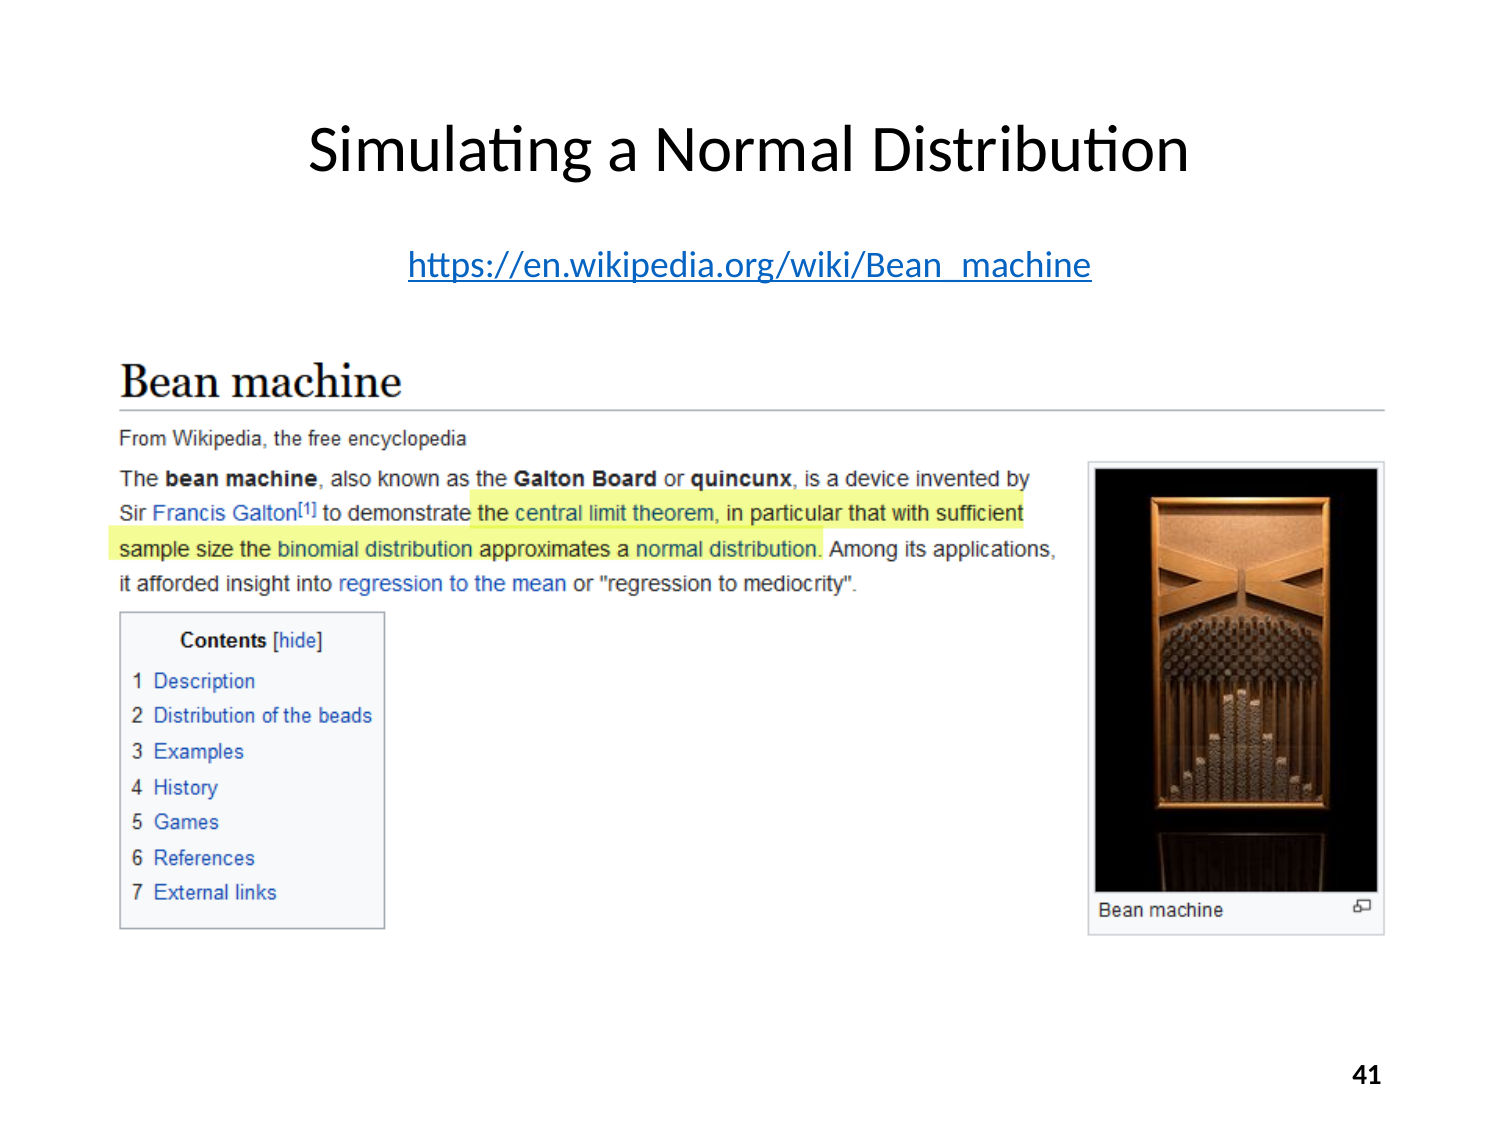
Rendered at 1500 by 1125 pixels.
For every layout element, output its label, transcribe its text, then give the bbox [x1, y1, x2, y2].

slide_number 41 [1059, 1042, 1397, 1103]
picture [93, 344, 1407, 939]
title Simulating a Normal Distribution [103, 59, 1397, 241]
text_box https://en.wikipedia.org/wiki/Bean_machine [374, 232, 1125, 293]
